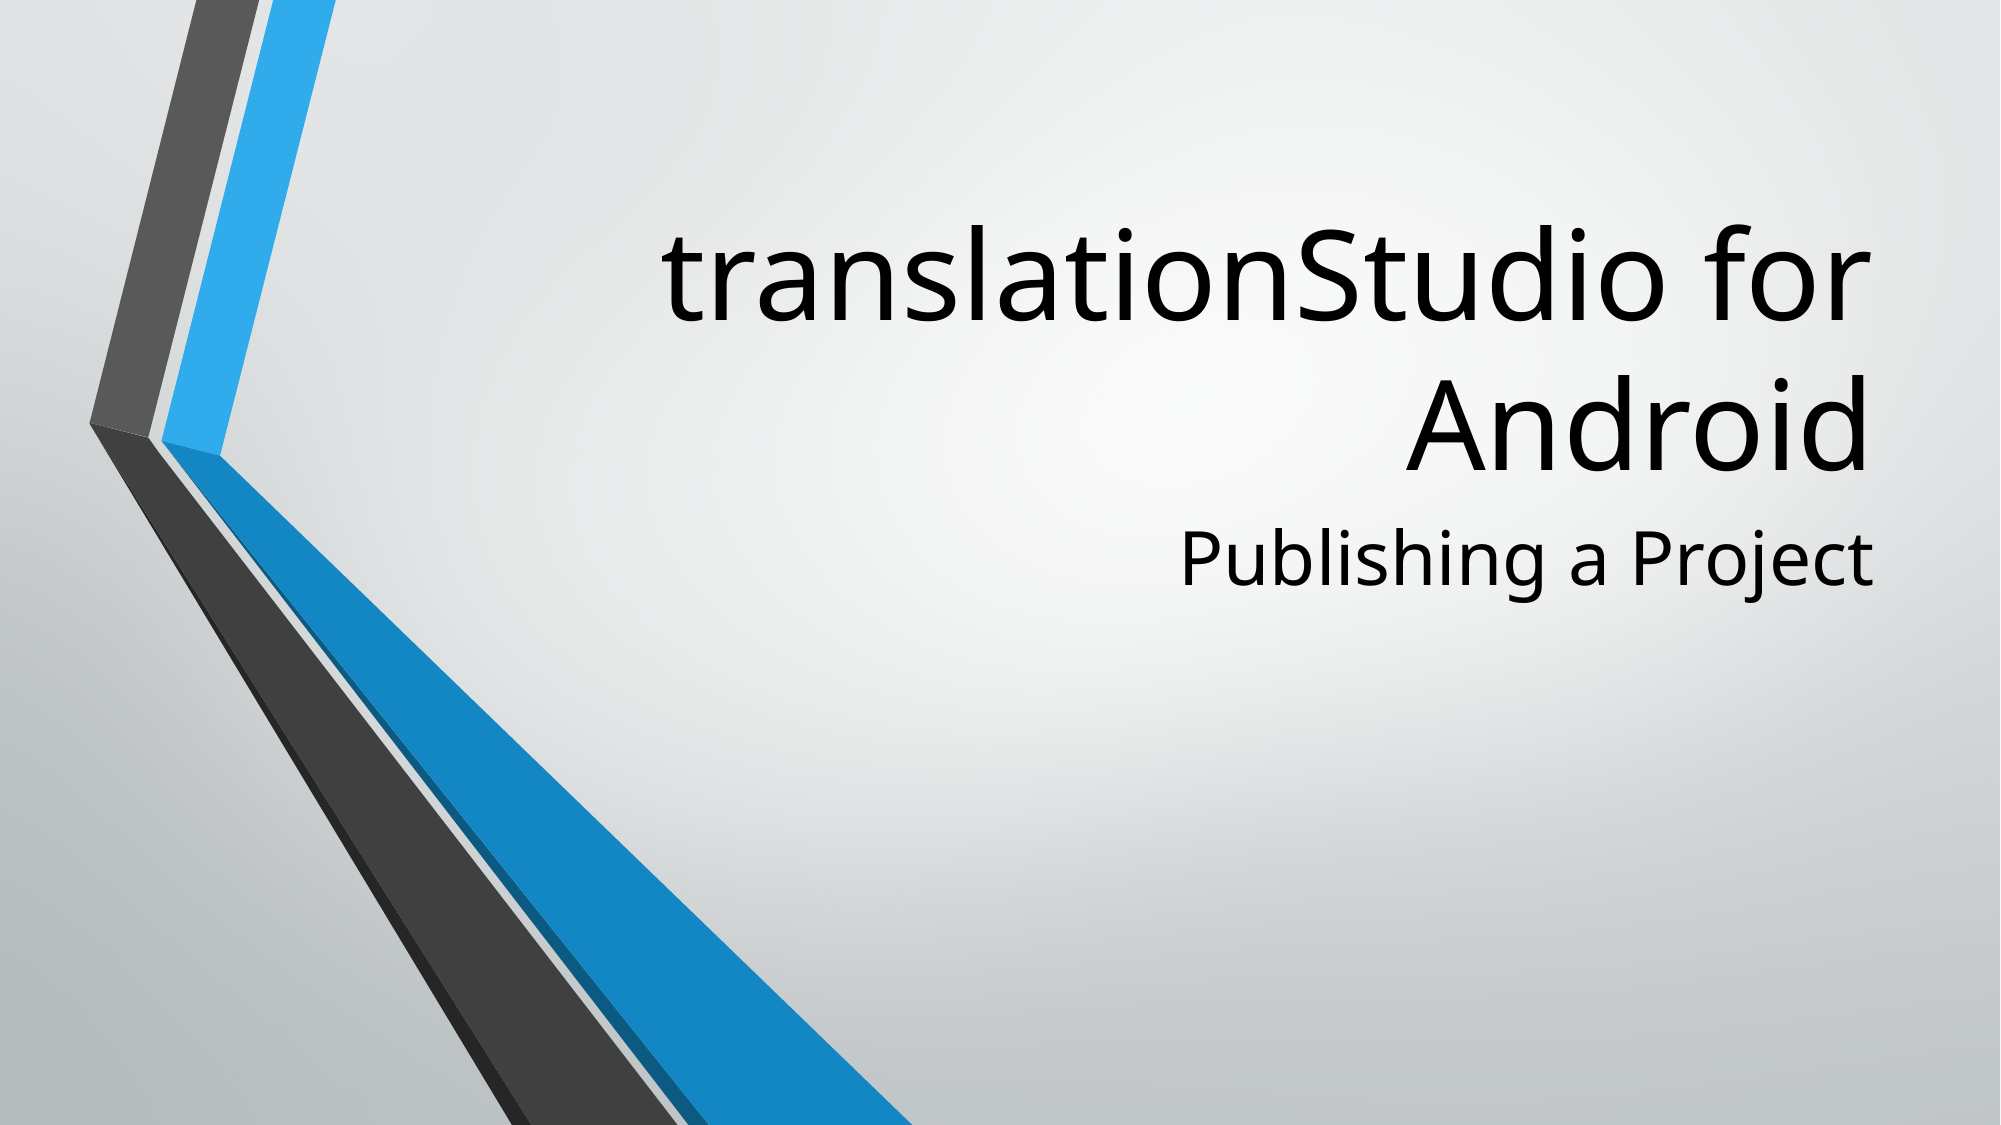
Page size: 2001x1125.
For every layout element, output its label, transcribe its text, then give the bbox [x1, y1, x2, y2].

subtitle Publishing a Project [743, 503, 1890, 731]
title translationStudio for Android [228, 73, 1890, 503]
